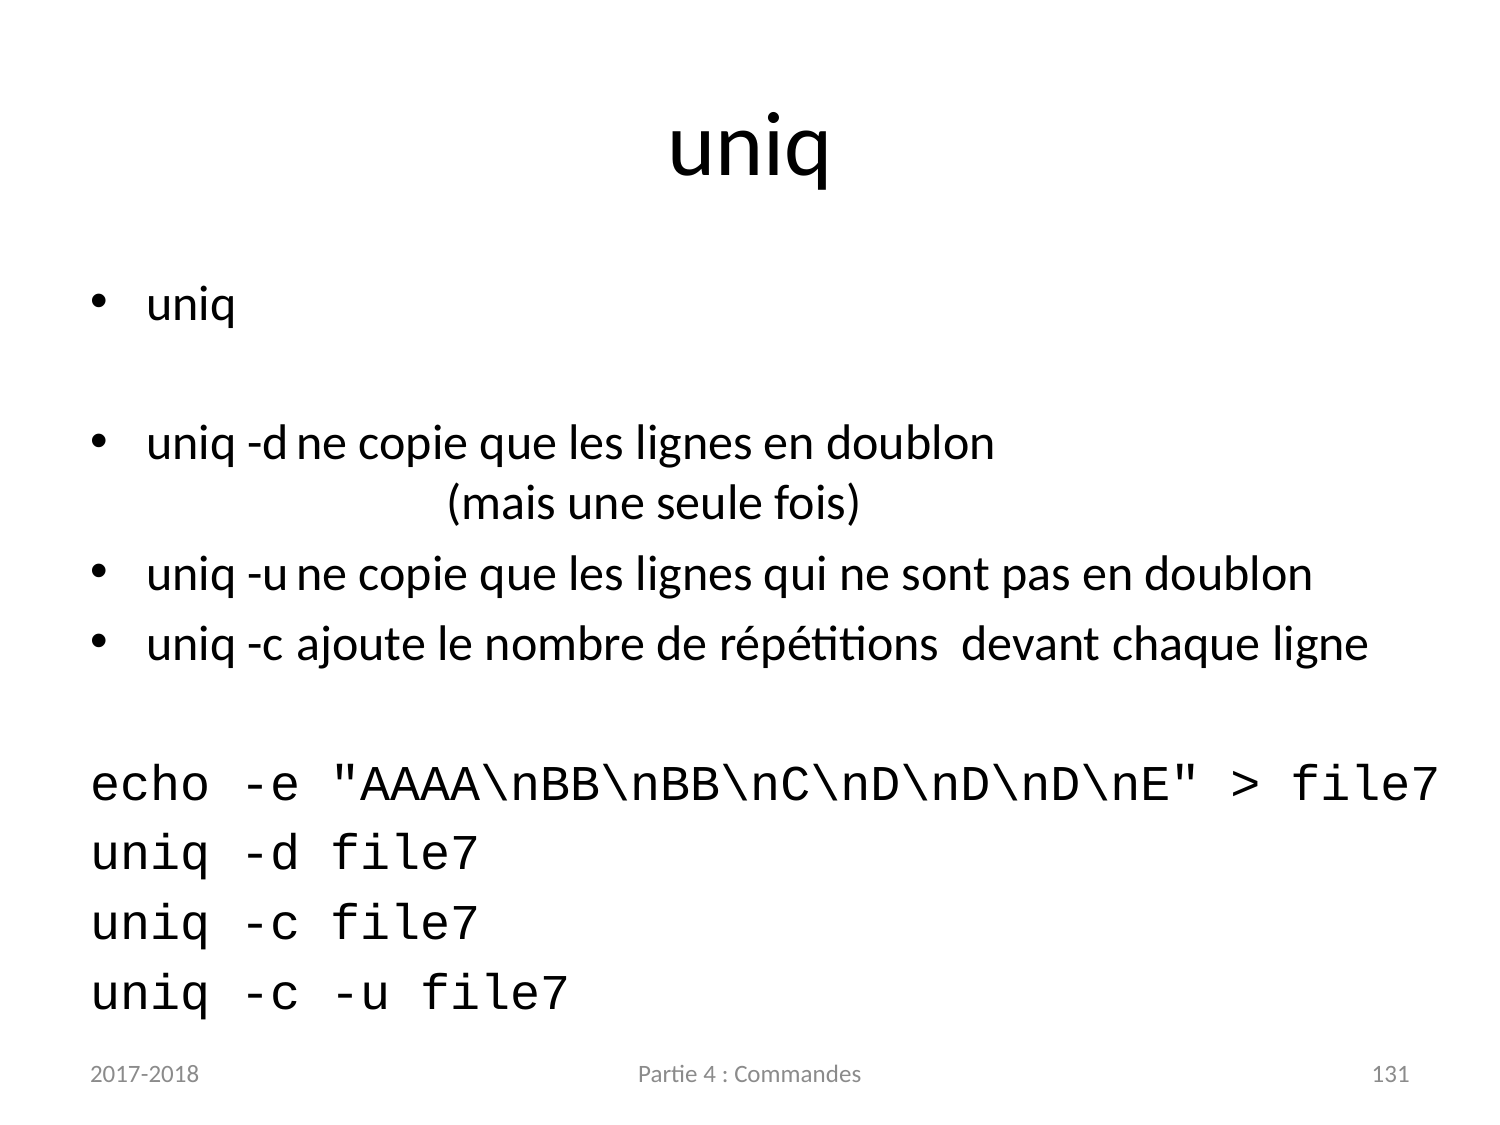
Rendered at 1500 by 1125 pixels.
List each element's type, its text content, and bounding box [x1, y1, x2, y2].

slide_number 2017-2018 [75, 1042, 425, 1103]
title uniq [75, 45, 1425, 233]
footer Partie 4 : Commandes [512, 1042, 988, 1103]
slide_number 131 [1074, 1042, 1425, 1103]
list uniq uniq -d ne copie que les lignes en doublon (mais une seule fois) uniq -u ne copie que les lignes qui ne sont pas en doublon uniq -c ajoute le nombre de répétitions devant chaque ligne echo -e "AAAA\nBB\nBB\nC\nD\nD\nD\nE" > file7 uniq -d file7 uniq -c file7 uniq -c -u file7 [75, 262, 1483, 1005]
